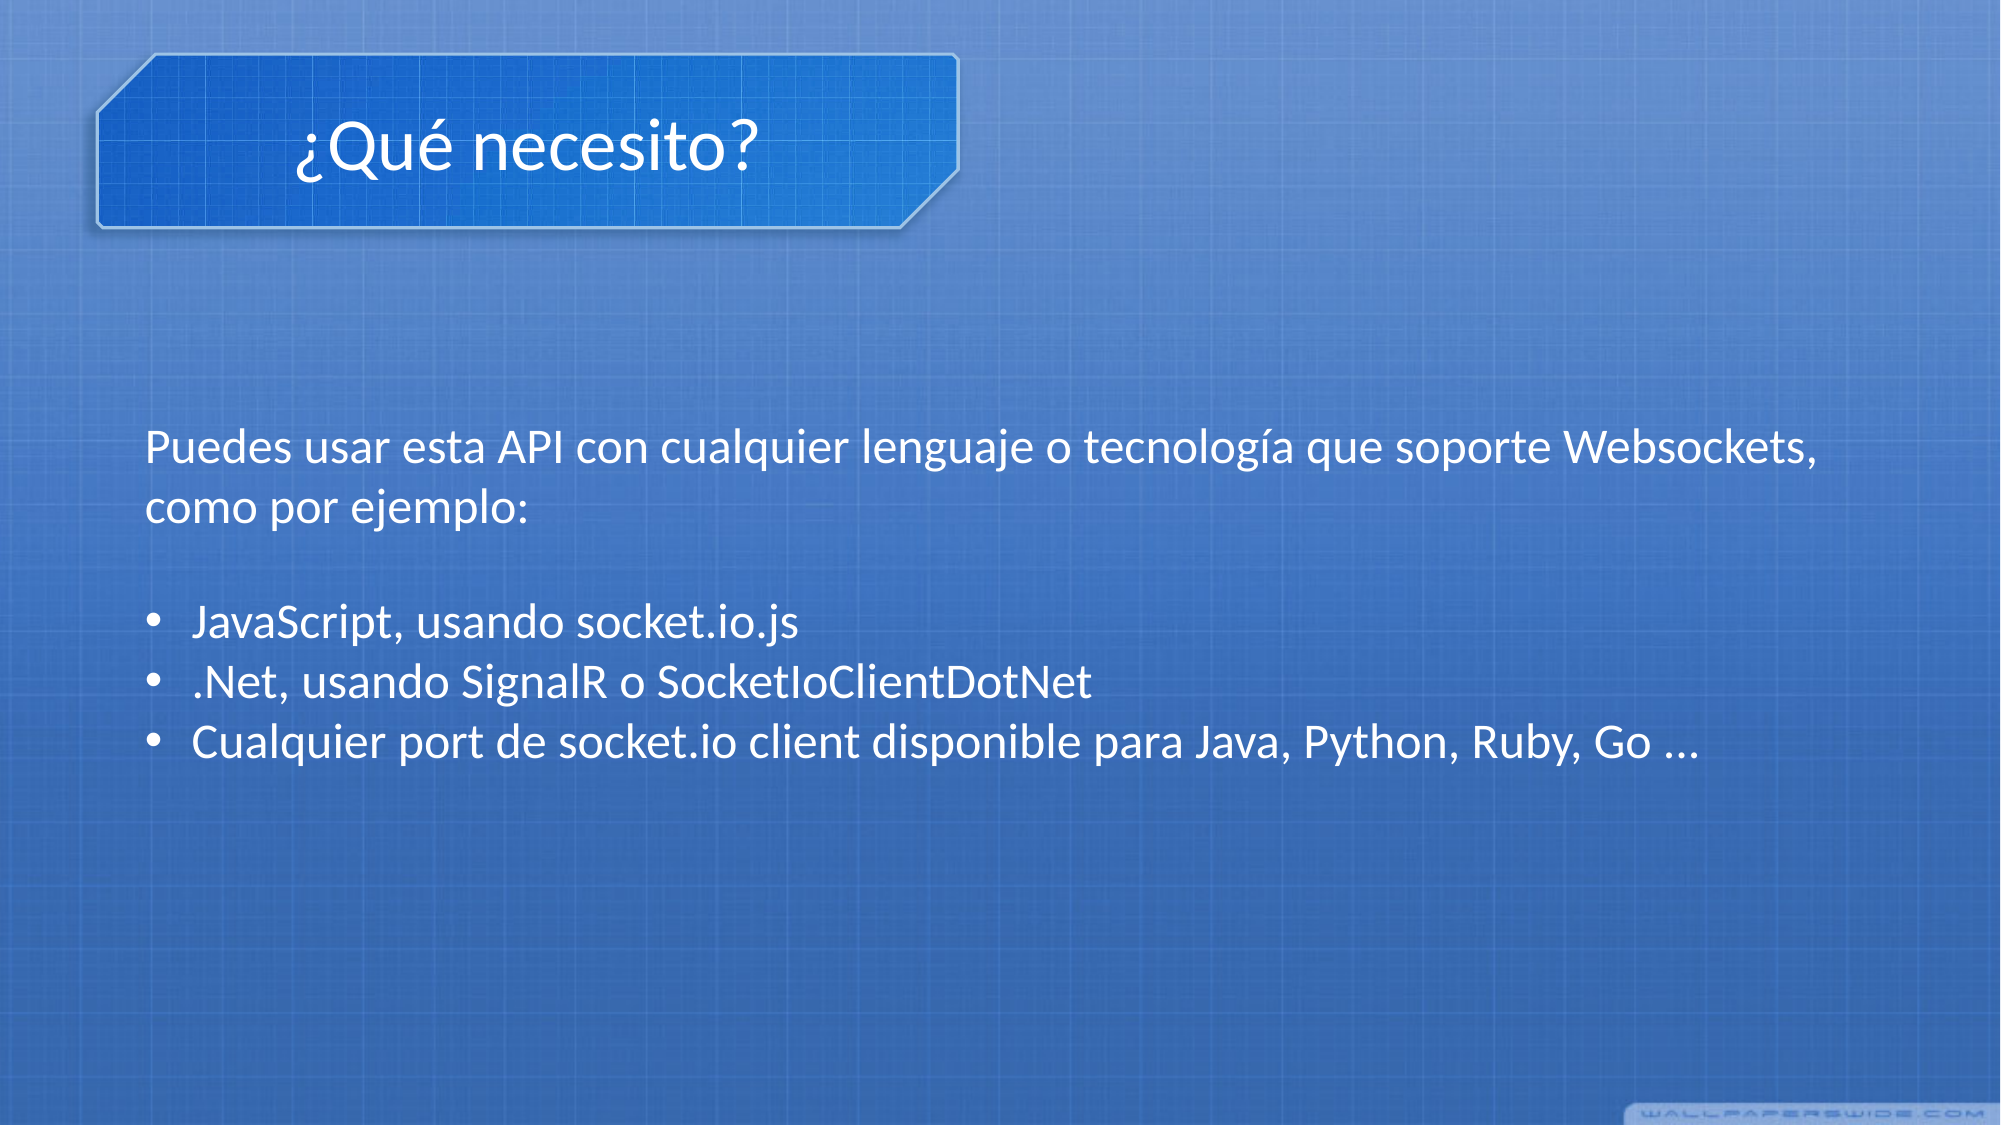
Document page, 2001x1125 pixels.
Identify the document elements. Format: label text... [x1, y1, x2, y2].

text_box ¿Qué necesito? [96, 53, 960, 229]
text_box JavaScript, usando socket.io.js .Net, usando SignalR o SocketIoClientDotNet Cualquier port de socket.io client disponible para Java, Python, Ruby, Go ... [129, 581, 1800, 777]
picture [0, 0, 2001, 1125]
text_box Puedes usar esta API con cualquier lenguaje o tecnología que soporte Websockets, como por ejemplo: [129, 406, 1924, 542]
